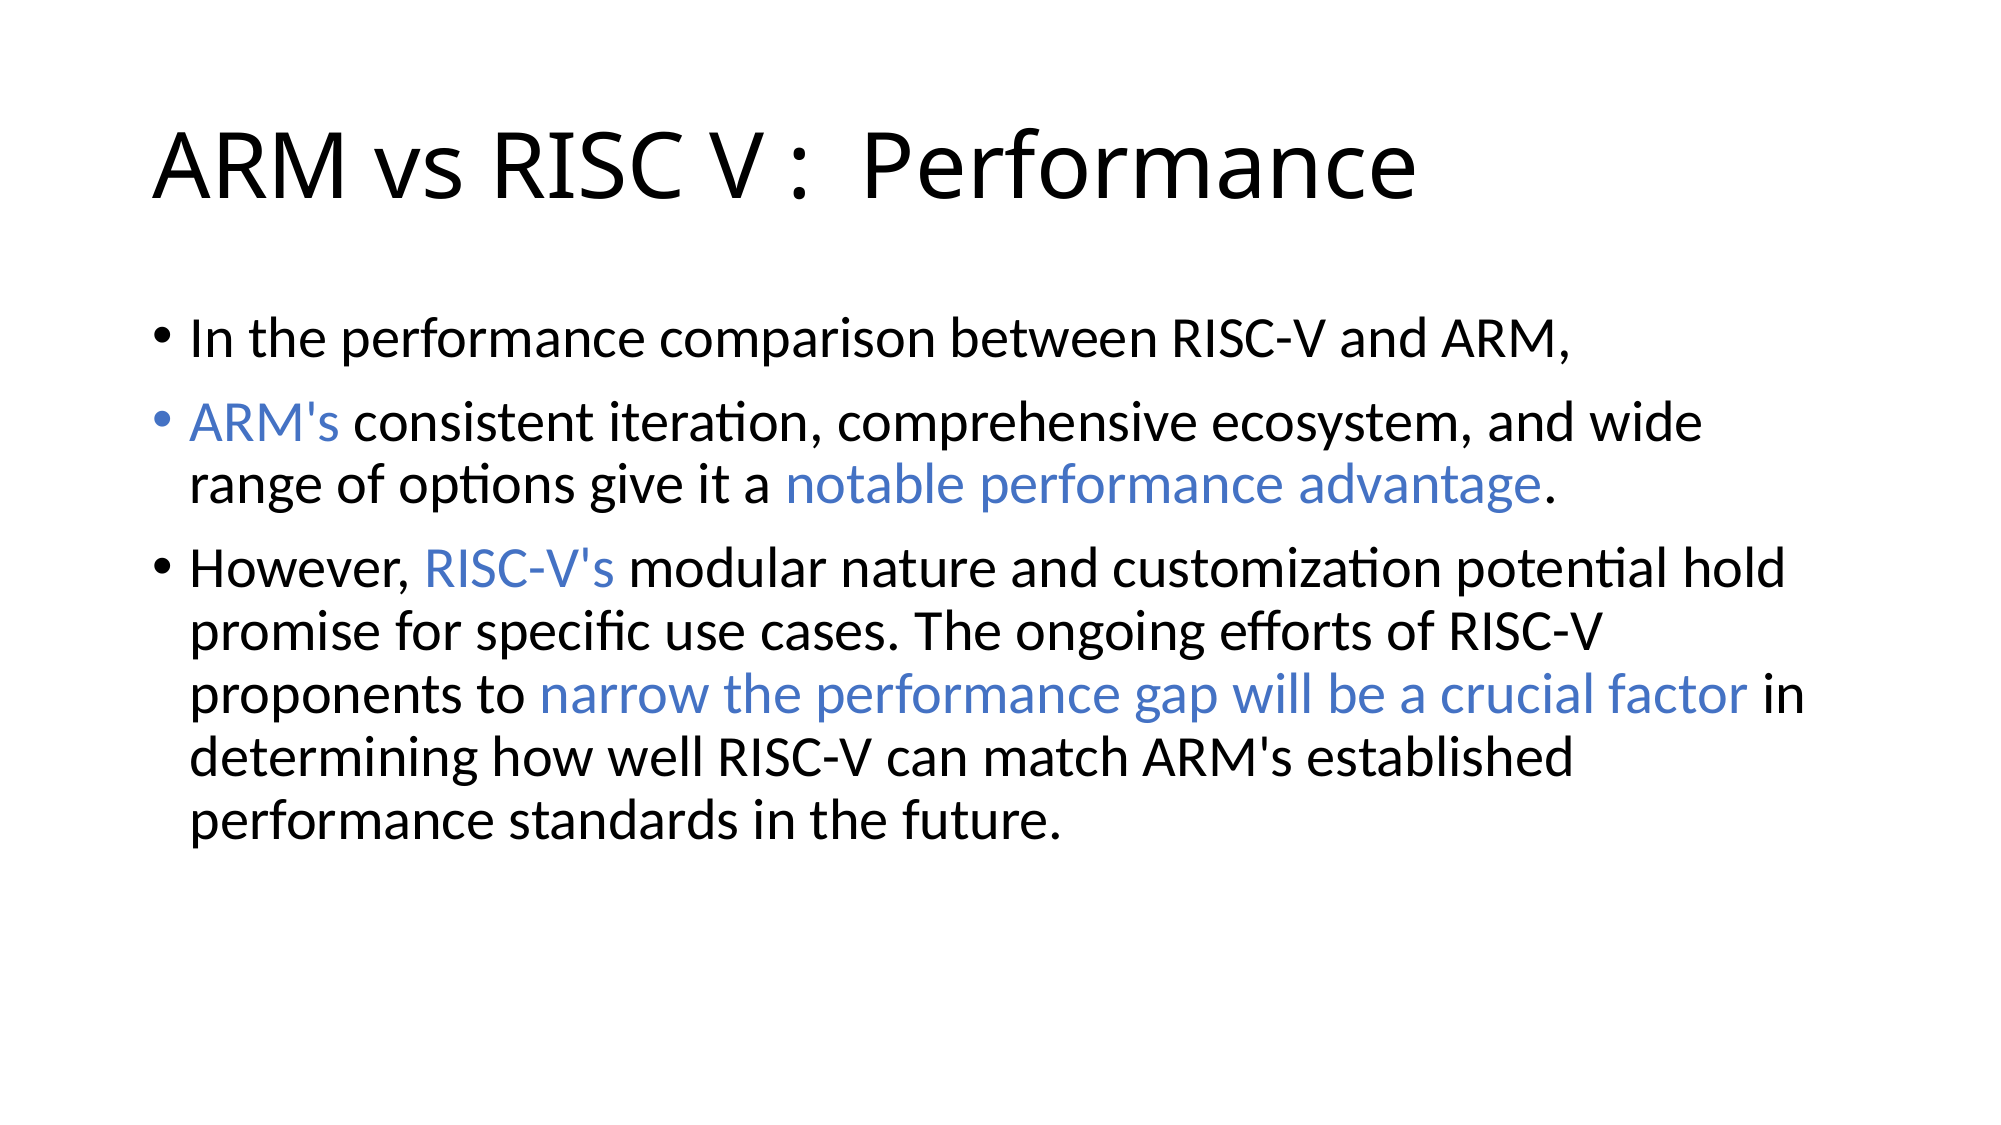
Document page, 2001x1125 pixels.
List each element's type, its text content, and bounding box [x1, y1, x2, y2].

title ARM vs RISC V : Performance [137, 59, 1863, 278]
list In the performance comparison between RISC-V and ARM, ARM's consistent iteration, comprehensive ecosystem, and wide range of options give it a notable performance advantage. However, RISC-V's modular nature and customization potential hold promise for specific use cases. The ongoing efforts of RISC-V proponents to narrow the performance gap will be a crucial factor in determining how well RISC-V can match ARM's established performance standards in the future. [137, 299, 1863, 1014]
